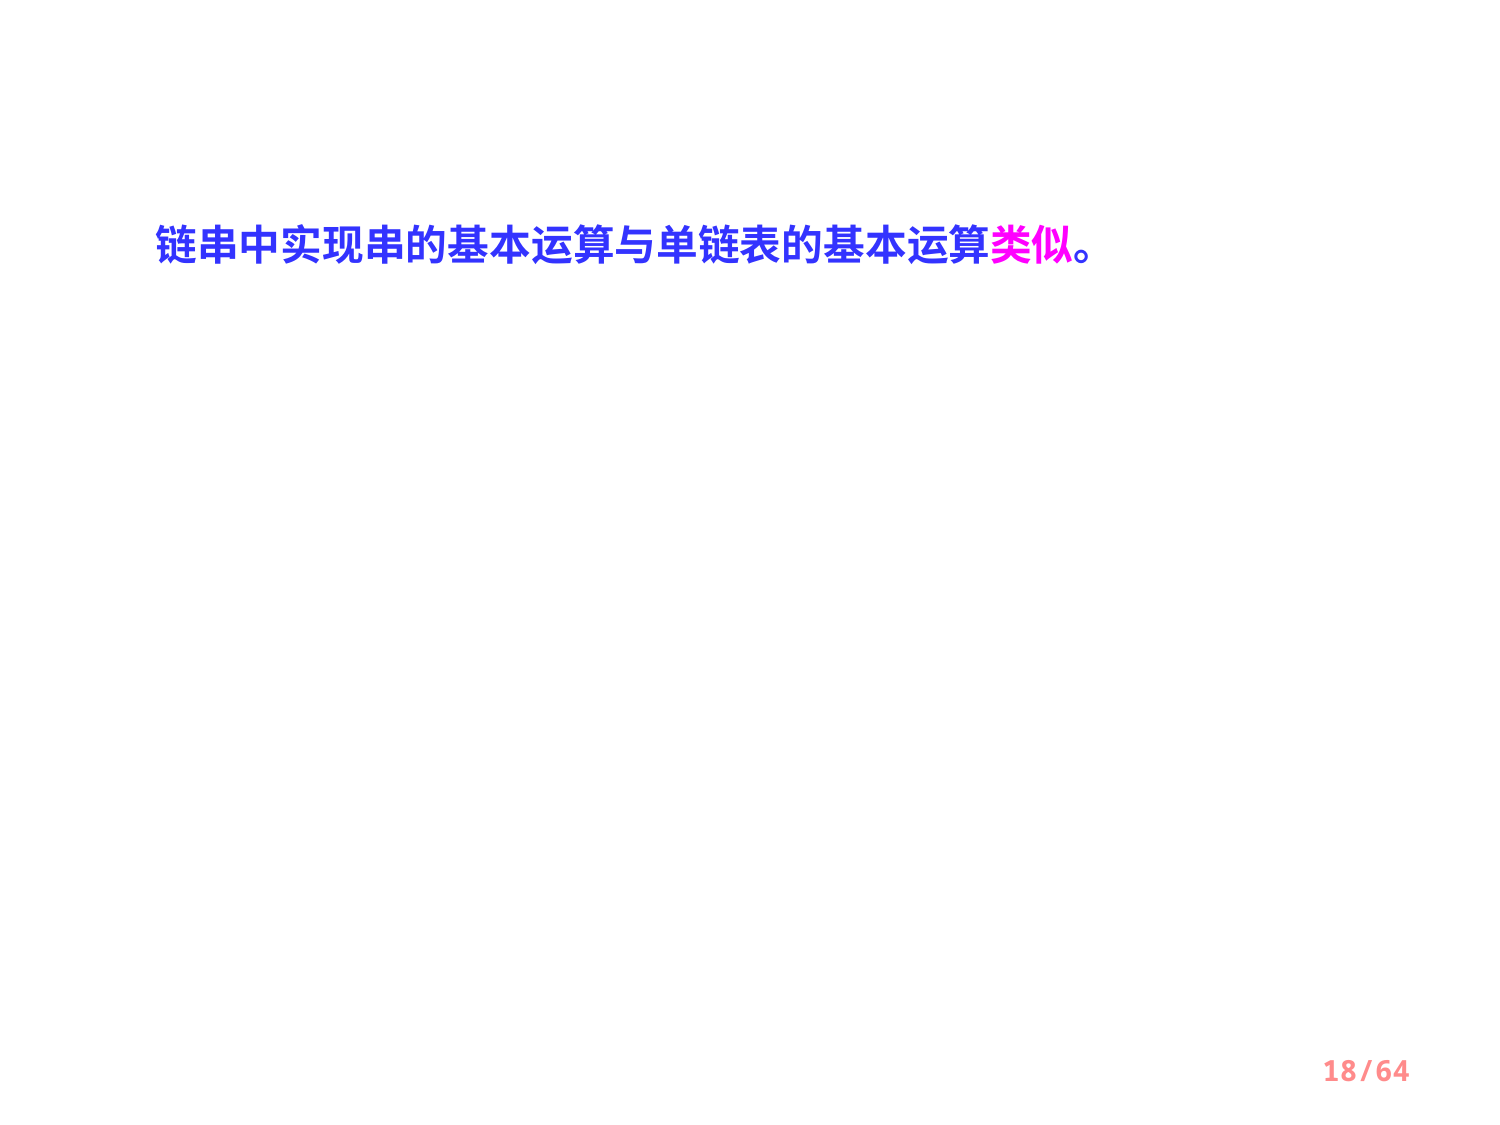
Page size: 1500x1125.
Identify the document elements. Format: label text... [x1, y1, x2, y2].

slide_number 18/64 [1074, 1042, 1425, 1103]
text_box 链串中实现串的基本运算与单链表的基本运算类似。 [140, 210, 1149, 276]
